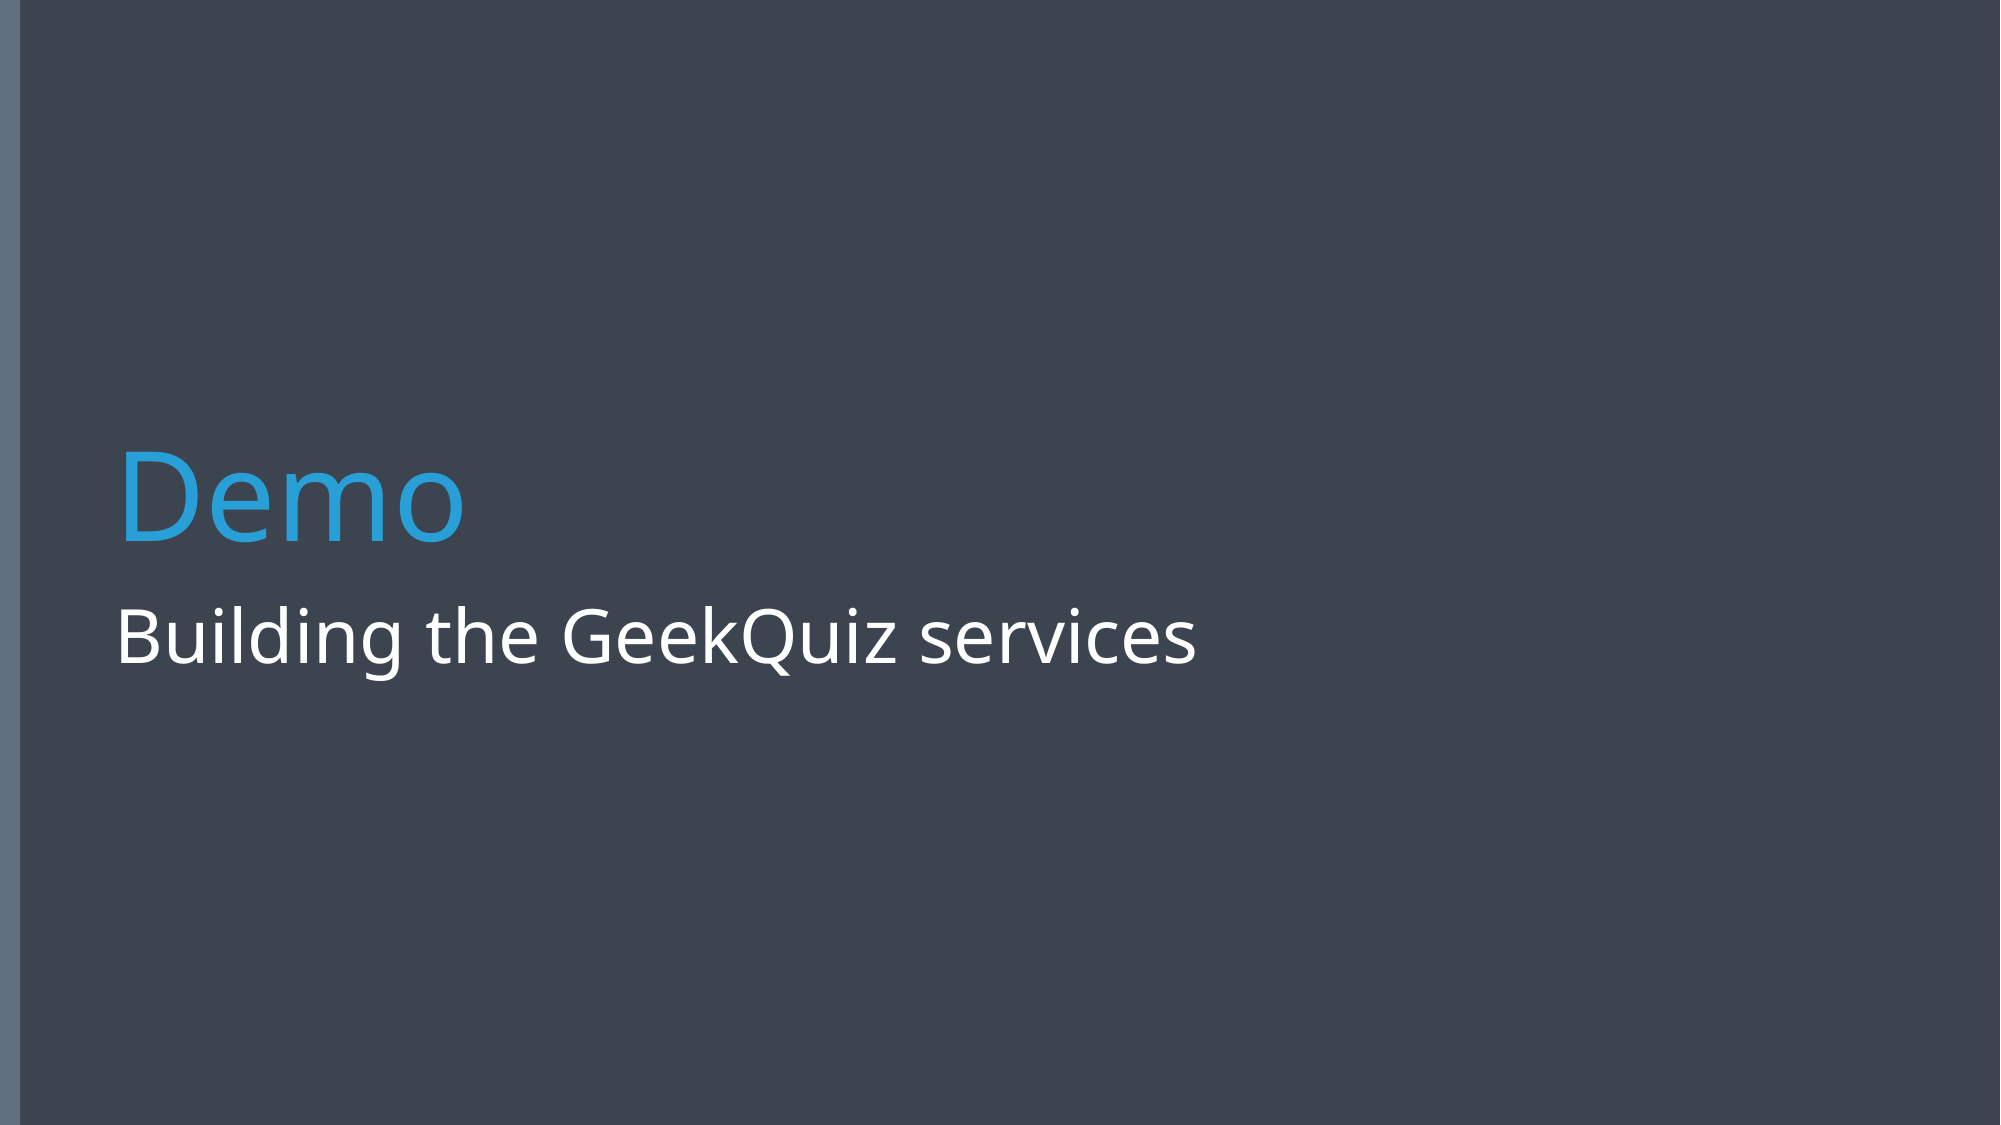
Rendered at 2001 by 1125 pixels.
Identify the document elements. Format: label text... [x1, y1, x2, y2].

title Demo [99, 184, 1910, 576]
subtitle Building the GeekQuiz services [99, 590, 1910, 863]
